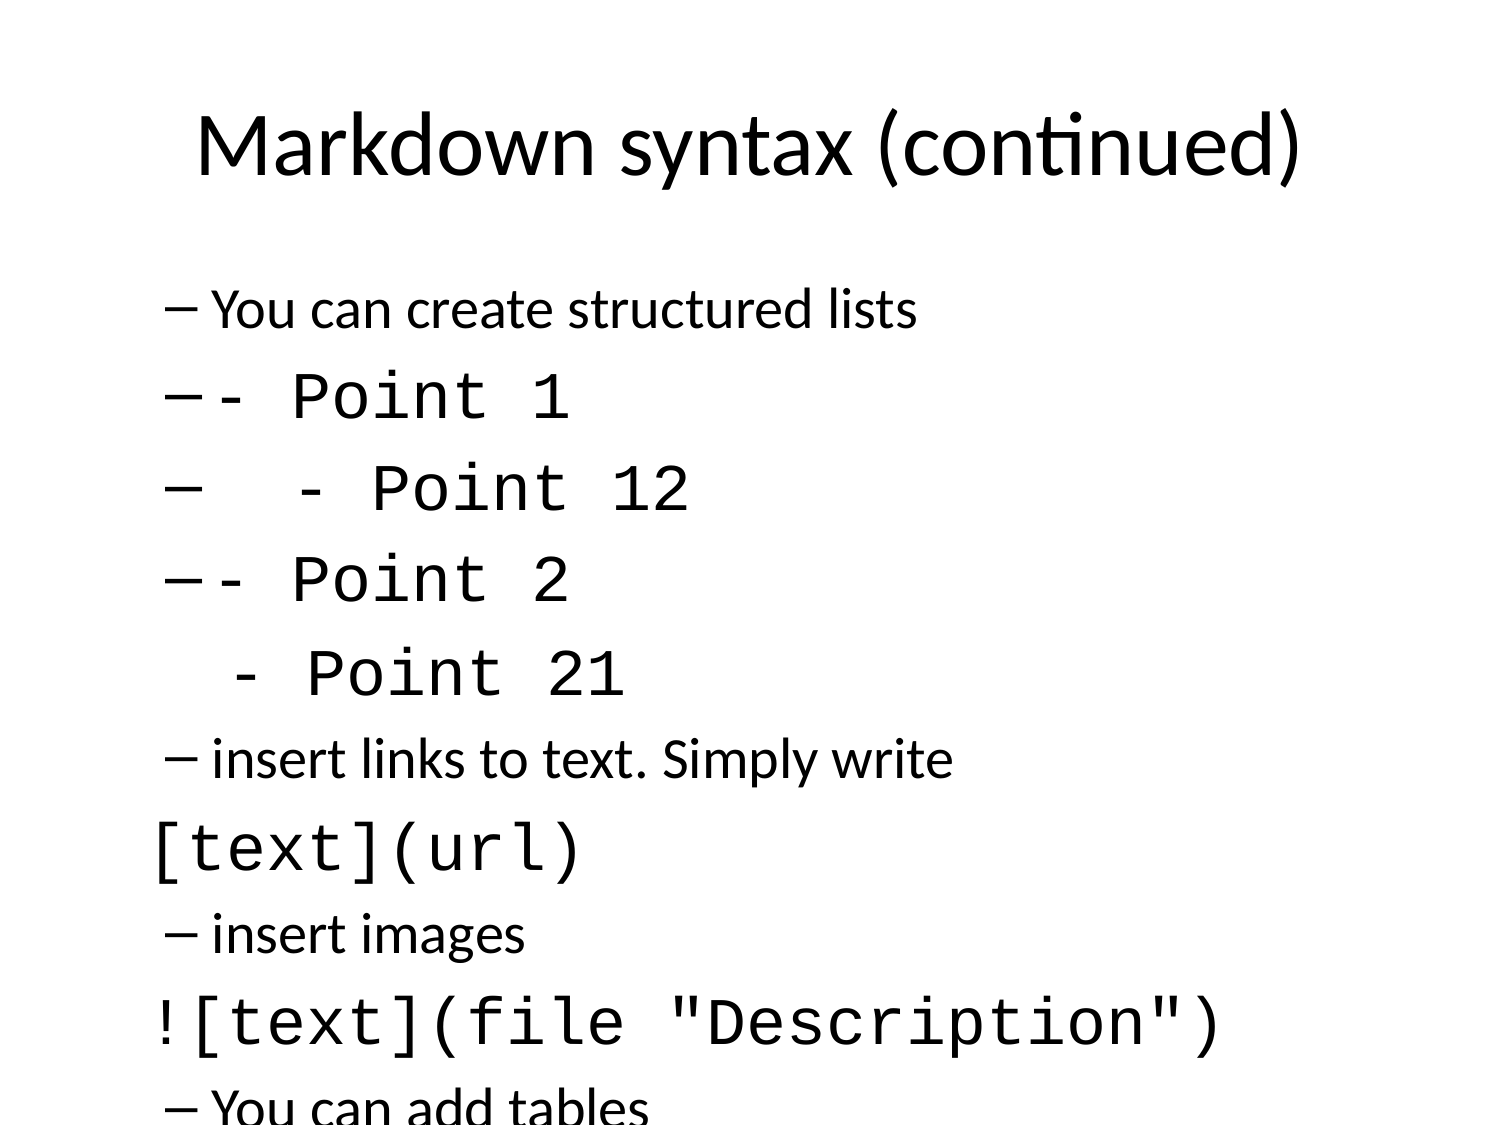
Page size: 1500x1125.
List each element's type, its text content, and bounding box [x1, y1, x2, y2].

title Markdown syntax (continued) [75, 45, 1425, 233]
list You can create structured lists - Point 1 - Point 12 - Point 2 - Point 21 insert links to text. Simply write [text](url) insert images ![text](file "Description") You can add tables and even references [75, 262, 1425, 1005]
